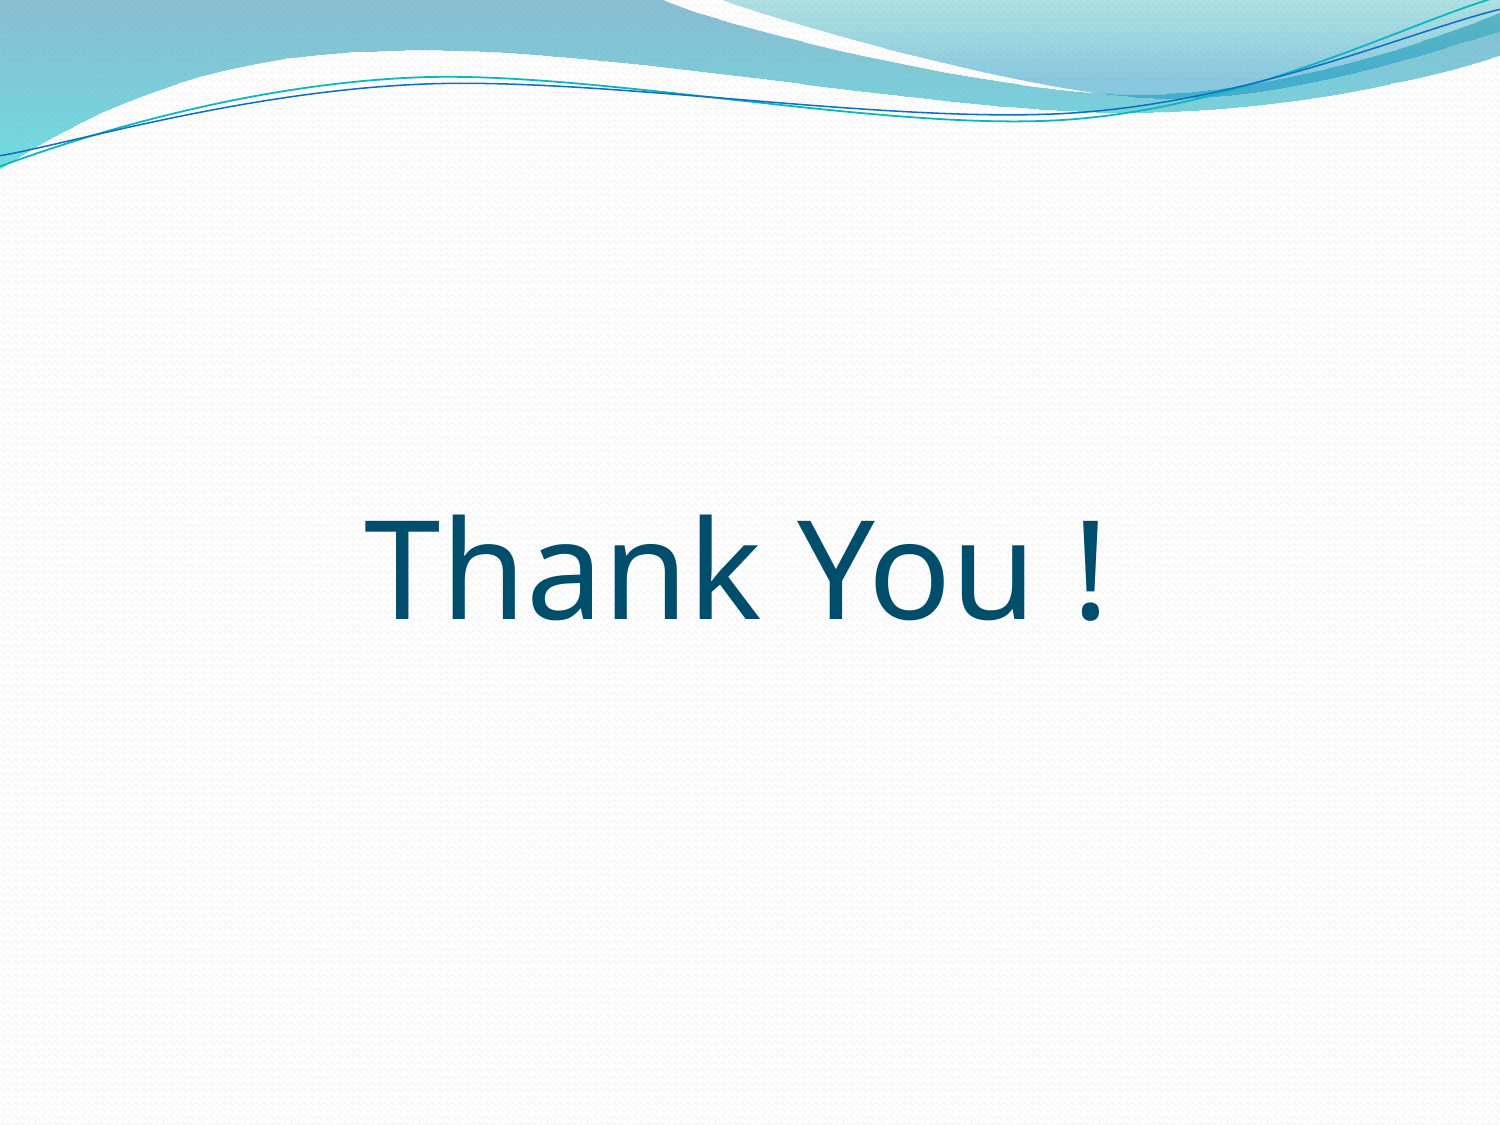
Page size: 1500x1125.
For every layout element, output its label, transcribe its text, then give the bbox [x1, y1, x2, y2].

text_box Thank You ! [349, 474, 1250, 655]
